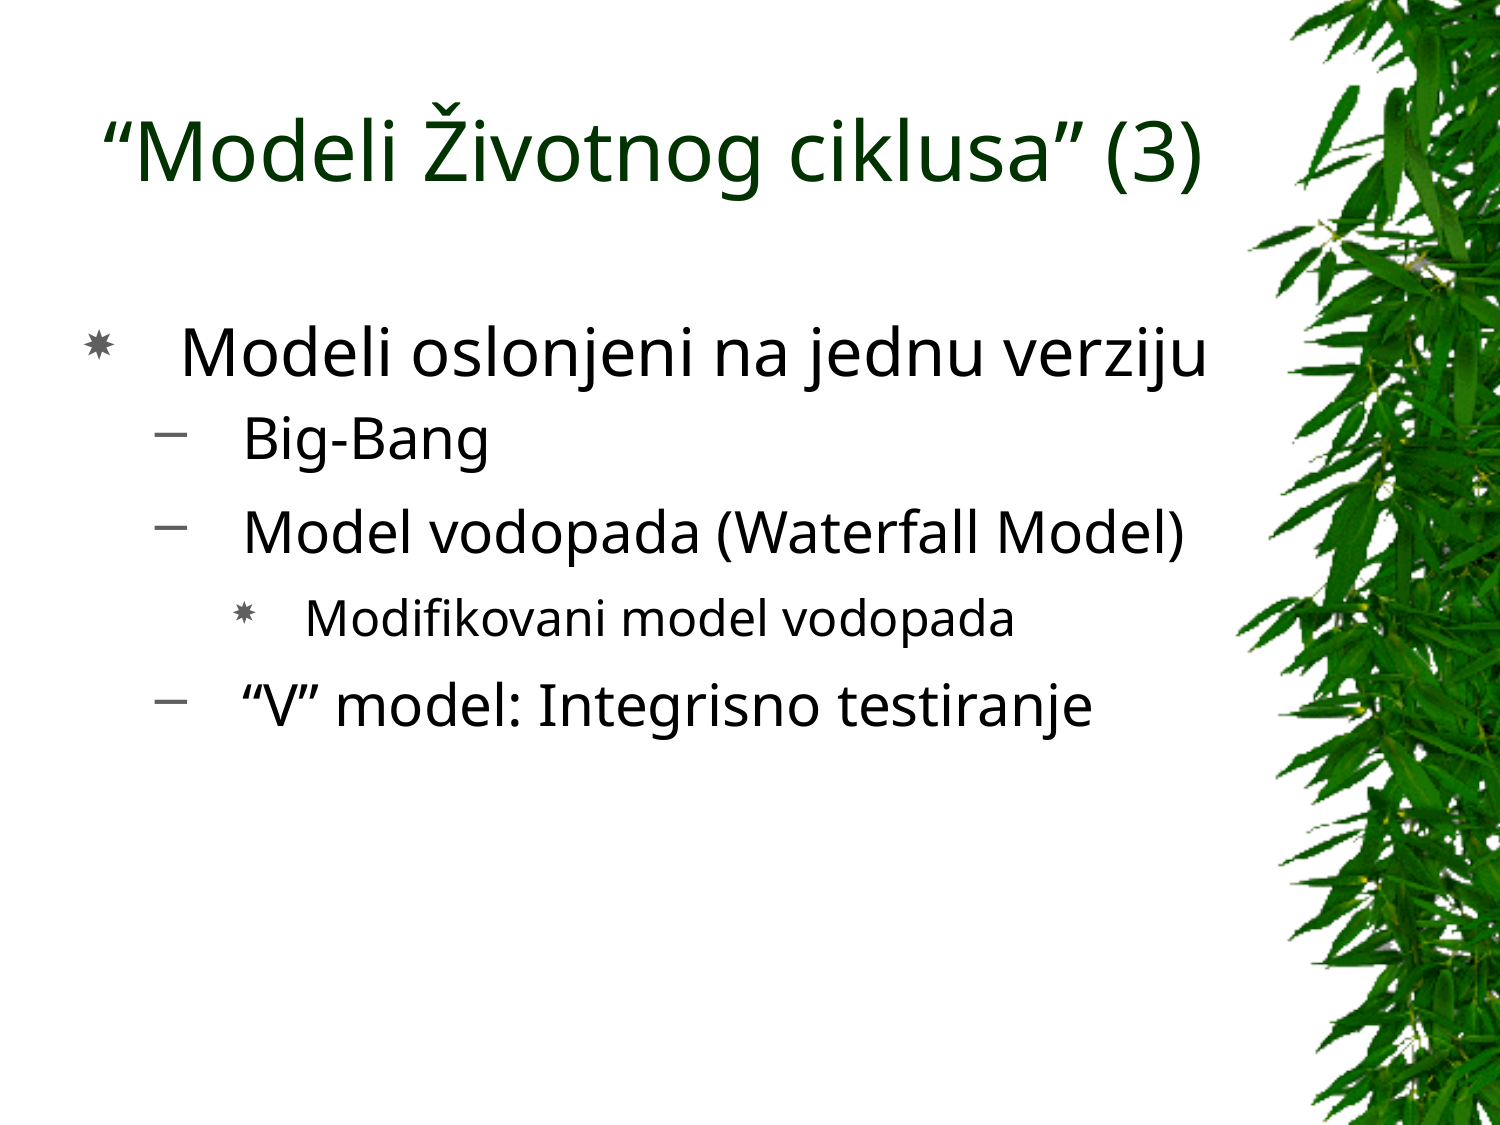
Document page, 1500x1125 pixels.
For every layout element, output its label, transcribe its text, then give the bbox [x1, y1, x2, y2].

title “Modeli Životnog ciklusa” (3) [40, 89, 1267, 206]
picture [1206, 0, 1500, 1125]
list Modeli oslonjeni na jednu verziju Big-Bang Model vodopada (Waterfall Model) Modifikovani model vodopada “V” model: Integrisno testiranje [64, 302, 1353, 910]
